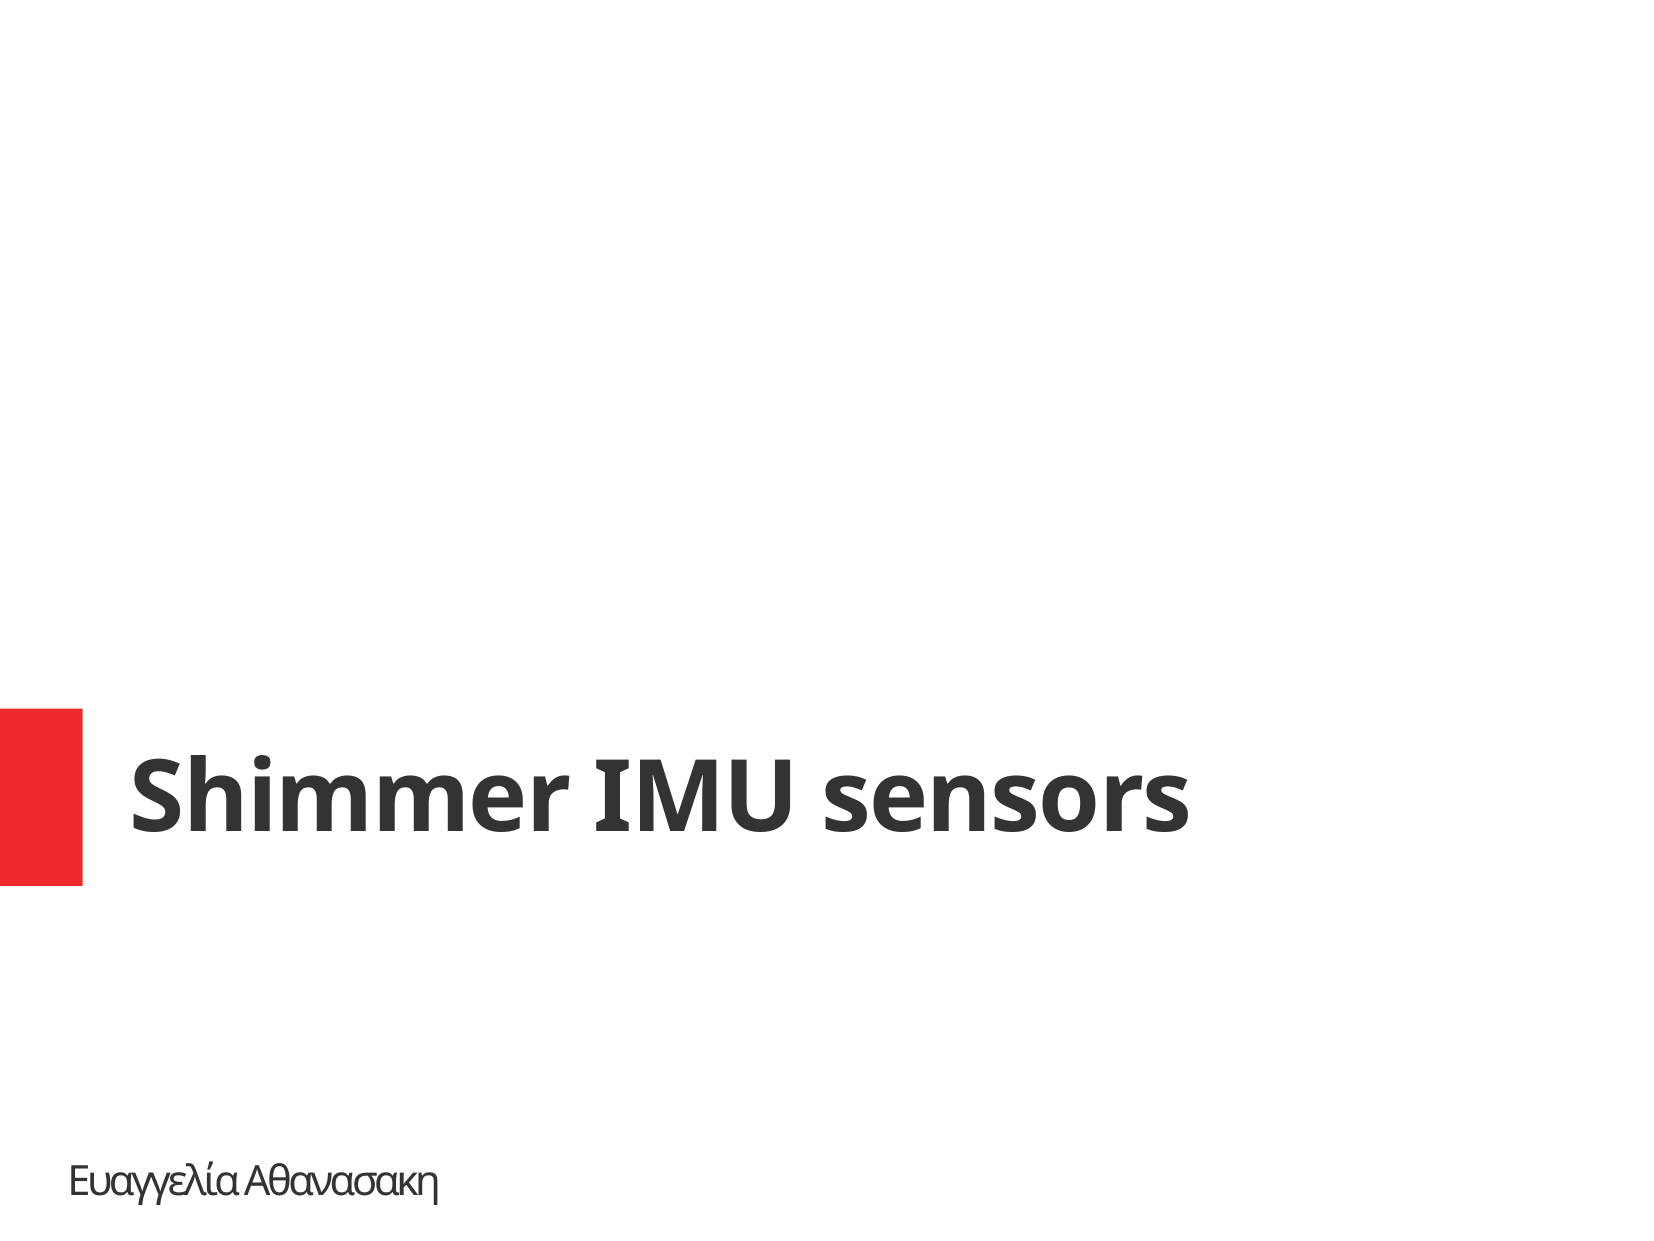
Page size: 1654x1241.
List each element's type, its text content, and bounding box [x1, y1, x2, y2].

subtitle Ευαγγελία Αθανασακη [0, 1098, 957, 1241]
title Shimmer IMU sensors [129, 673, 1536, 910]
